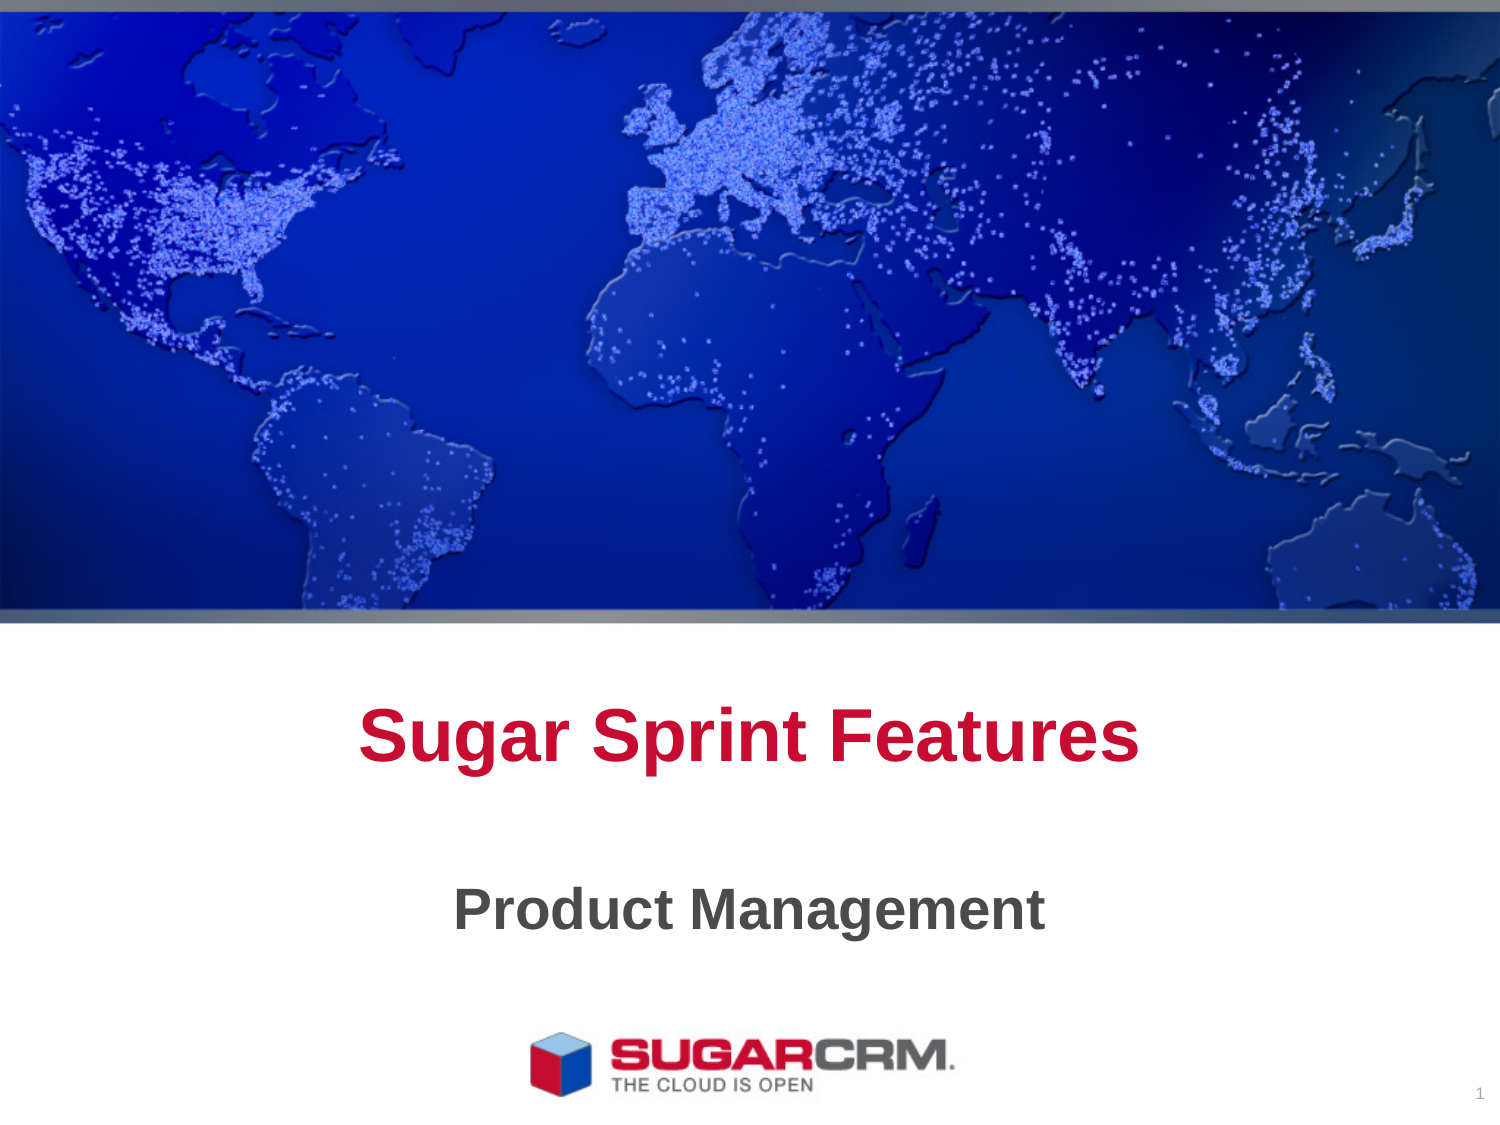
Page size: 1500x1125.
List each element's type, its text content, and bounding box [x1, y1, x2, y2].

title Sugar Sprint Features [95, 637, 1404, 826]
subtitle Product Management [95, 837, 1404, 976]
slide_number 1 [1374, 1074, 1500, 1103]
picture [0, 0, 1500, 1125]
